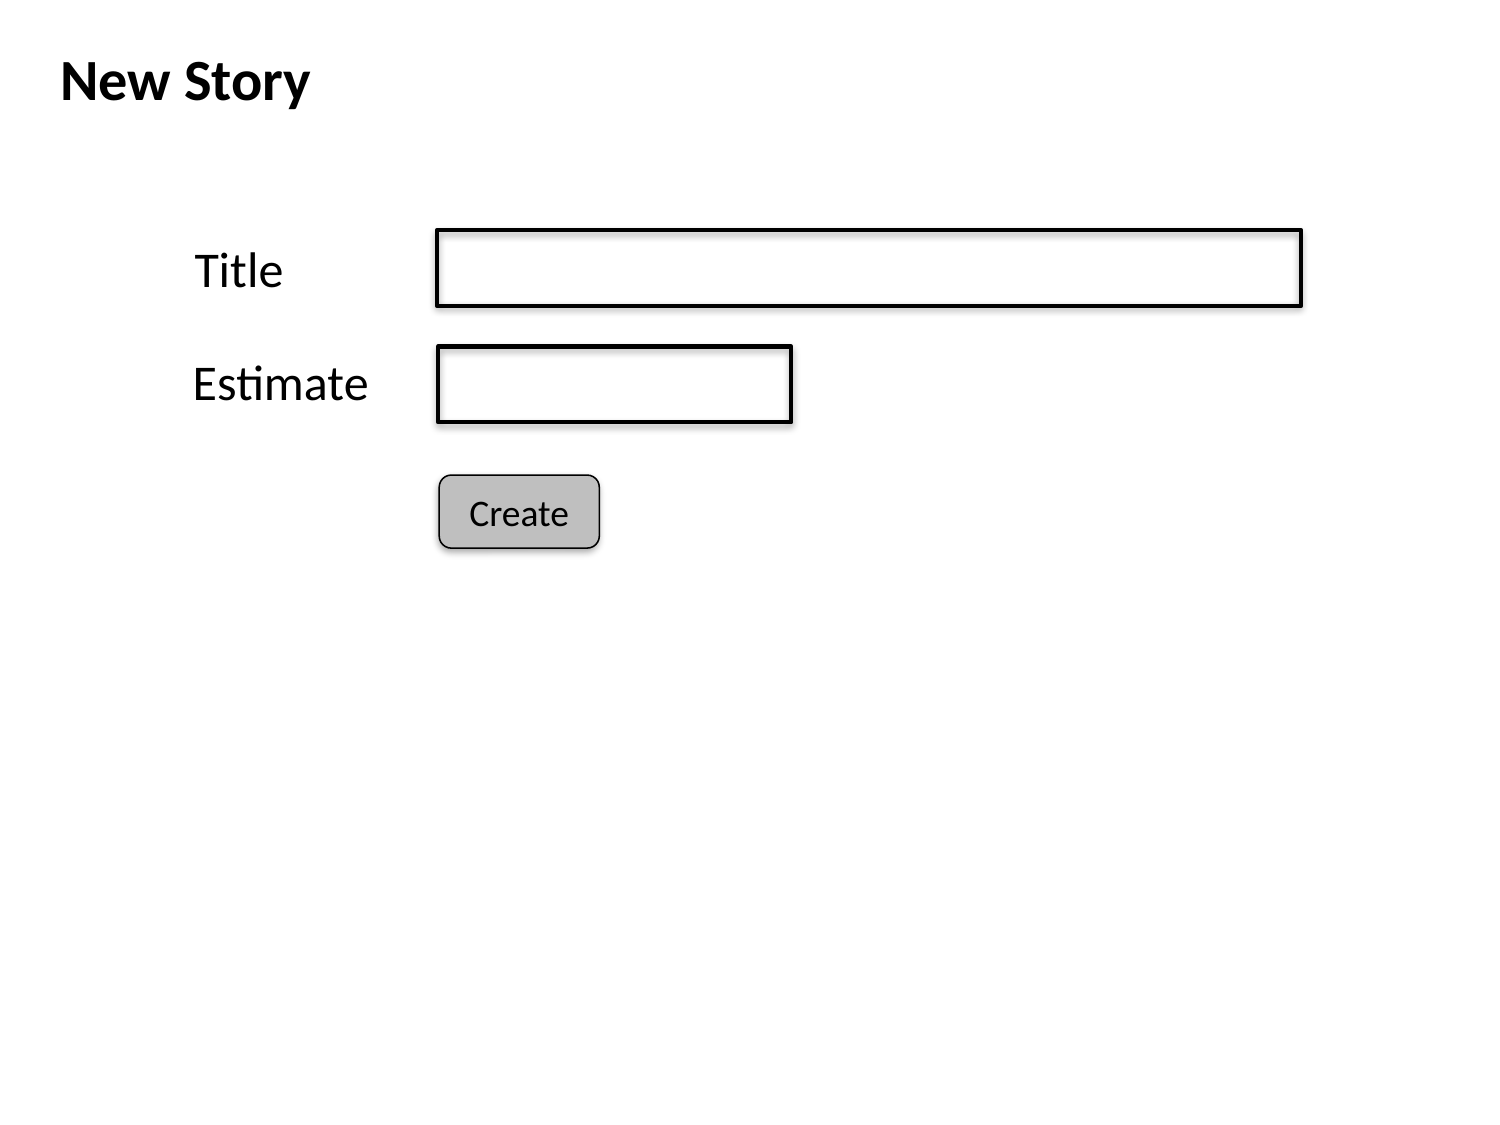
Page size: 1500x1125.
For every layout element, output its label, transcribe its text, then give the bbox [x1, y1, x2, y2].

text_box [436, 229, 1302, 307]
text_box [437, 346, 792, 423]
text_box New Story [45, 34, 327, 120]
text_box Estimate [177, 342, 384, 418]
text_box Create [438, 474, 601, 549]
text_box Title [179, 230, 299, 305]
